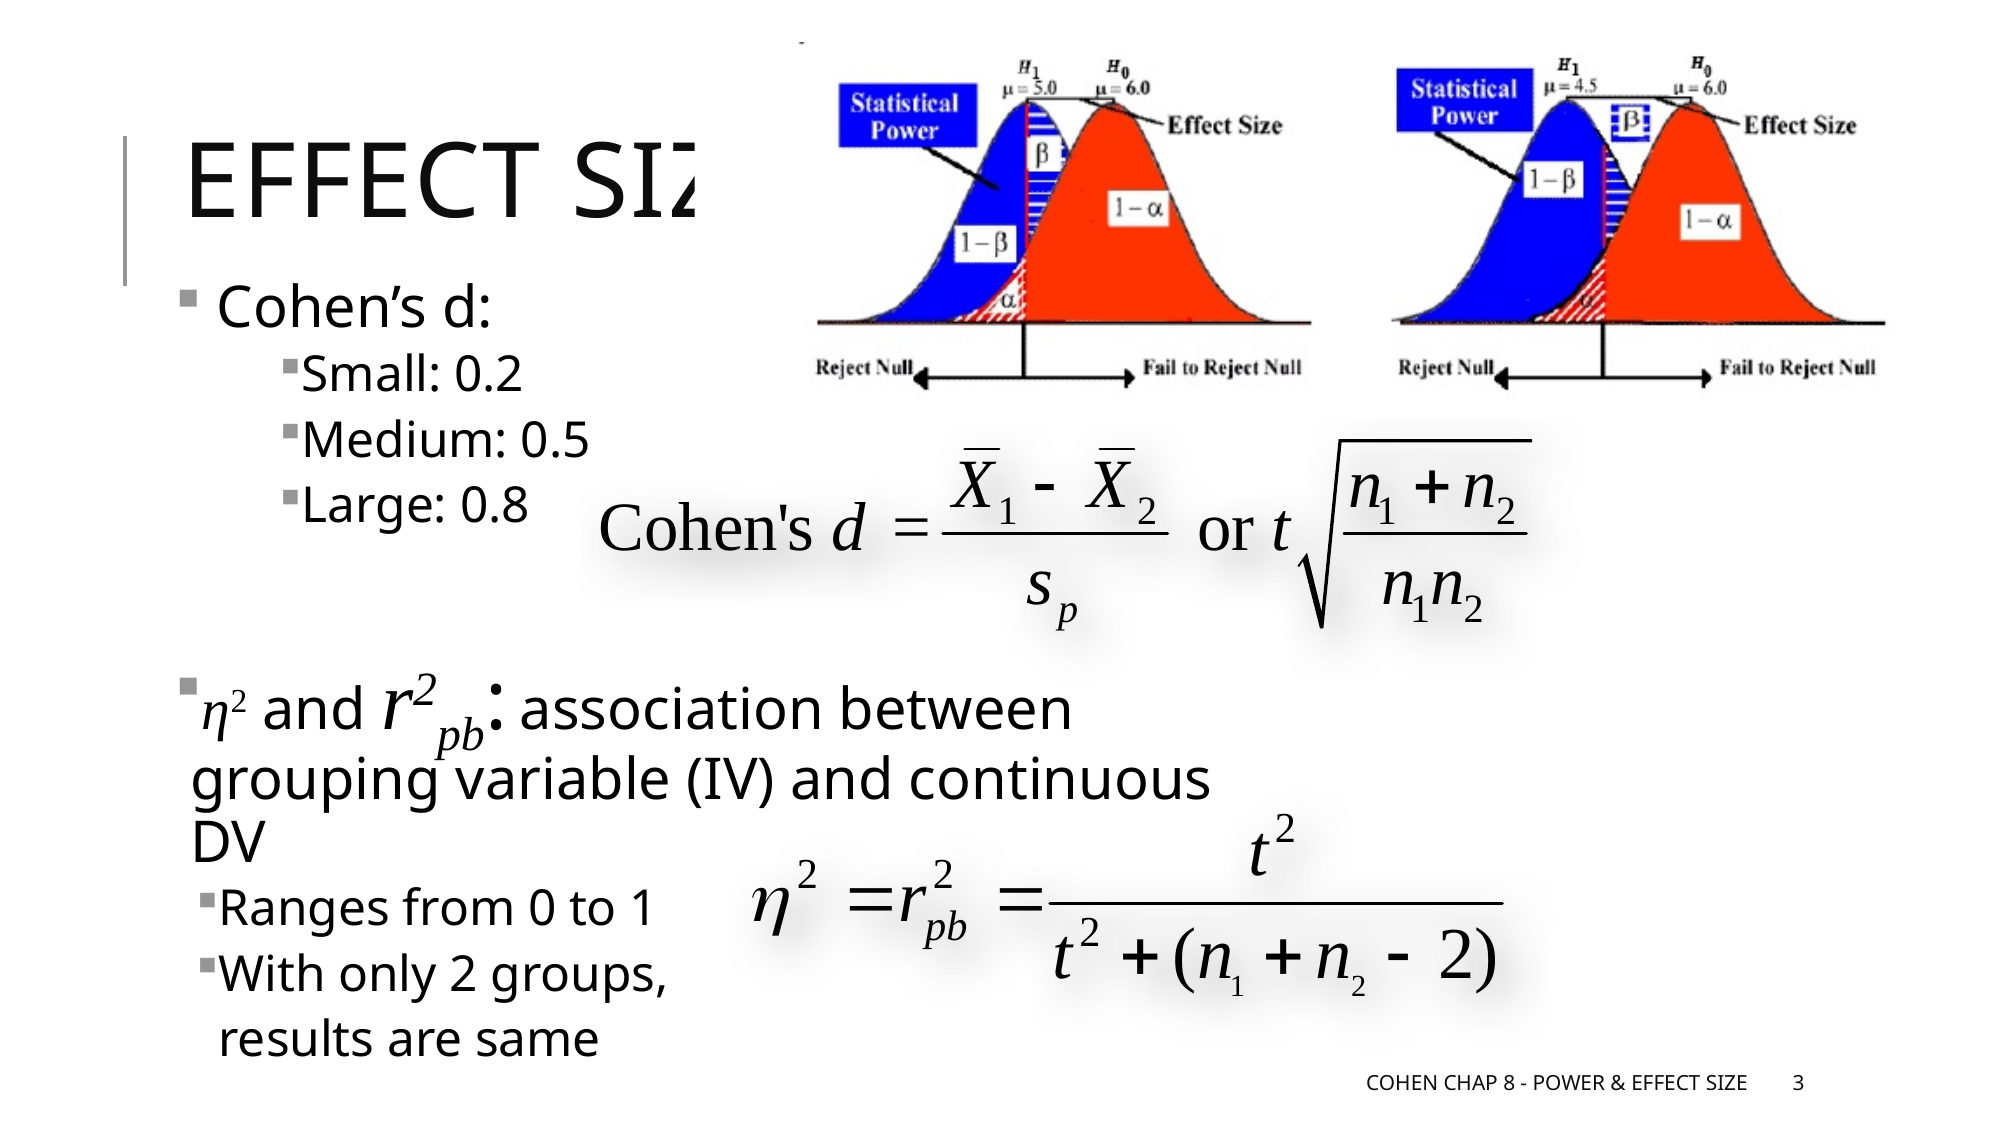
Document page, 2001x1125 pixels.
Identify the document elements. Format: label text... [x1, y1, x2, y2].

picture [588, 423, 1544, 642]
picture [694, 42, 1964, 418]
list Cohen’s d: Small: 0.2 Medium: 0.5 Large: 0.8 η2 and r2pb: association between grouping variable (IV) and continuous DV Ranges from 0 to 1 With only 2 groups, results are same [168, 270, 1253, 1080]
slide_number 3 [1777, 1061, 1938, 1107]
picture [743, 793, 1516, 1012]
title Effect Size [168, 64, 687, 270]
footer Cohen Chap 8 - Power & Effect Size [794, 1061, 1763, 1107]
